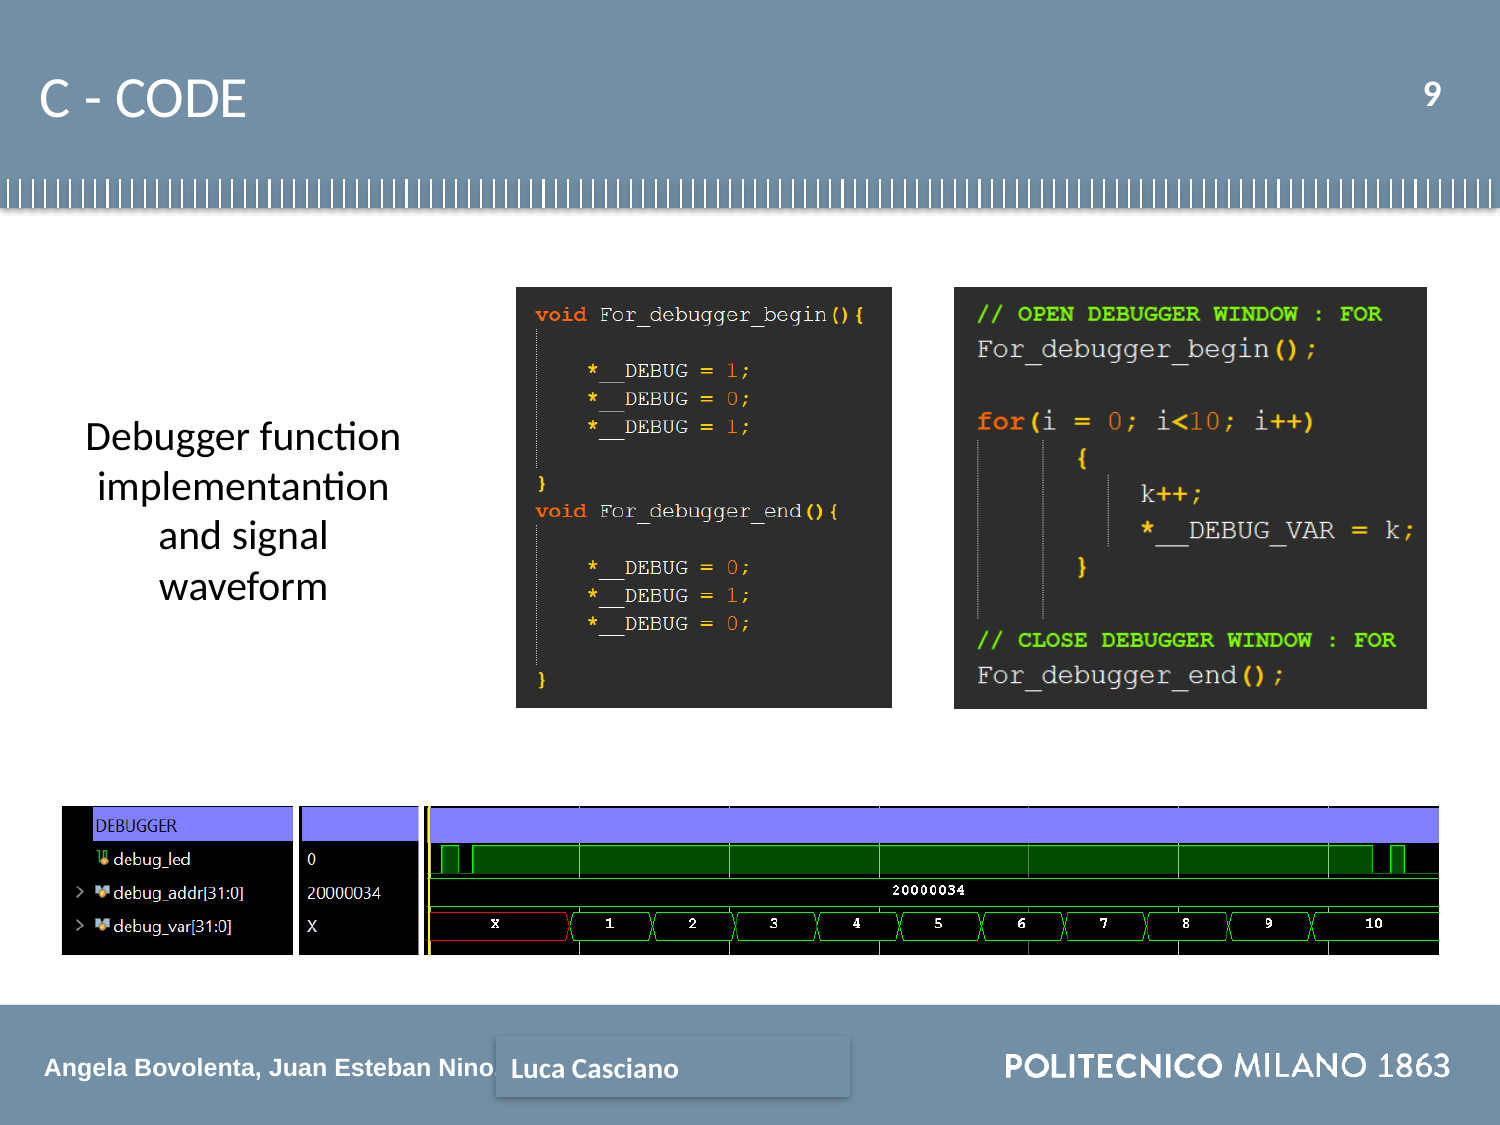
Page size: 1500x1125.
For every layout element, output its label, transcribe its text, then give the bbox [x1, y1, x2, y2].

text_box C - CODE [25, 51, 264, 137]
text_box Luca Casciano [496, 1036, 850, 1097]
picture [953, 287, 1428, 709]
picture [61, 805, 1439, 955]
text_box 9 [1407, 61, 1478, 122]
picture [516, 287, 892, 709]
text_box Debugger function implementantion and signal waveform [67, 400, 420, 616]
picture [999, 1041, 1456, 1089]
